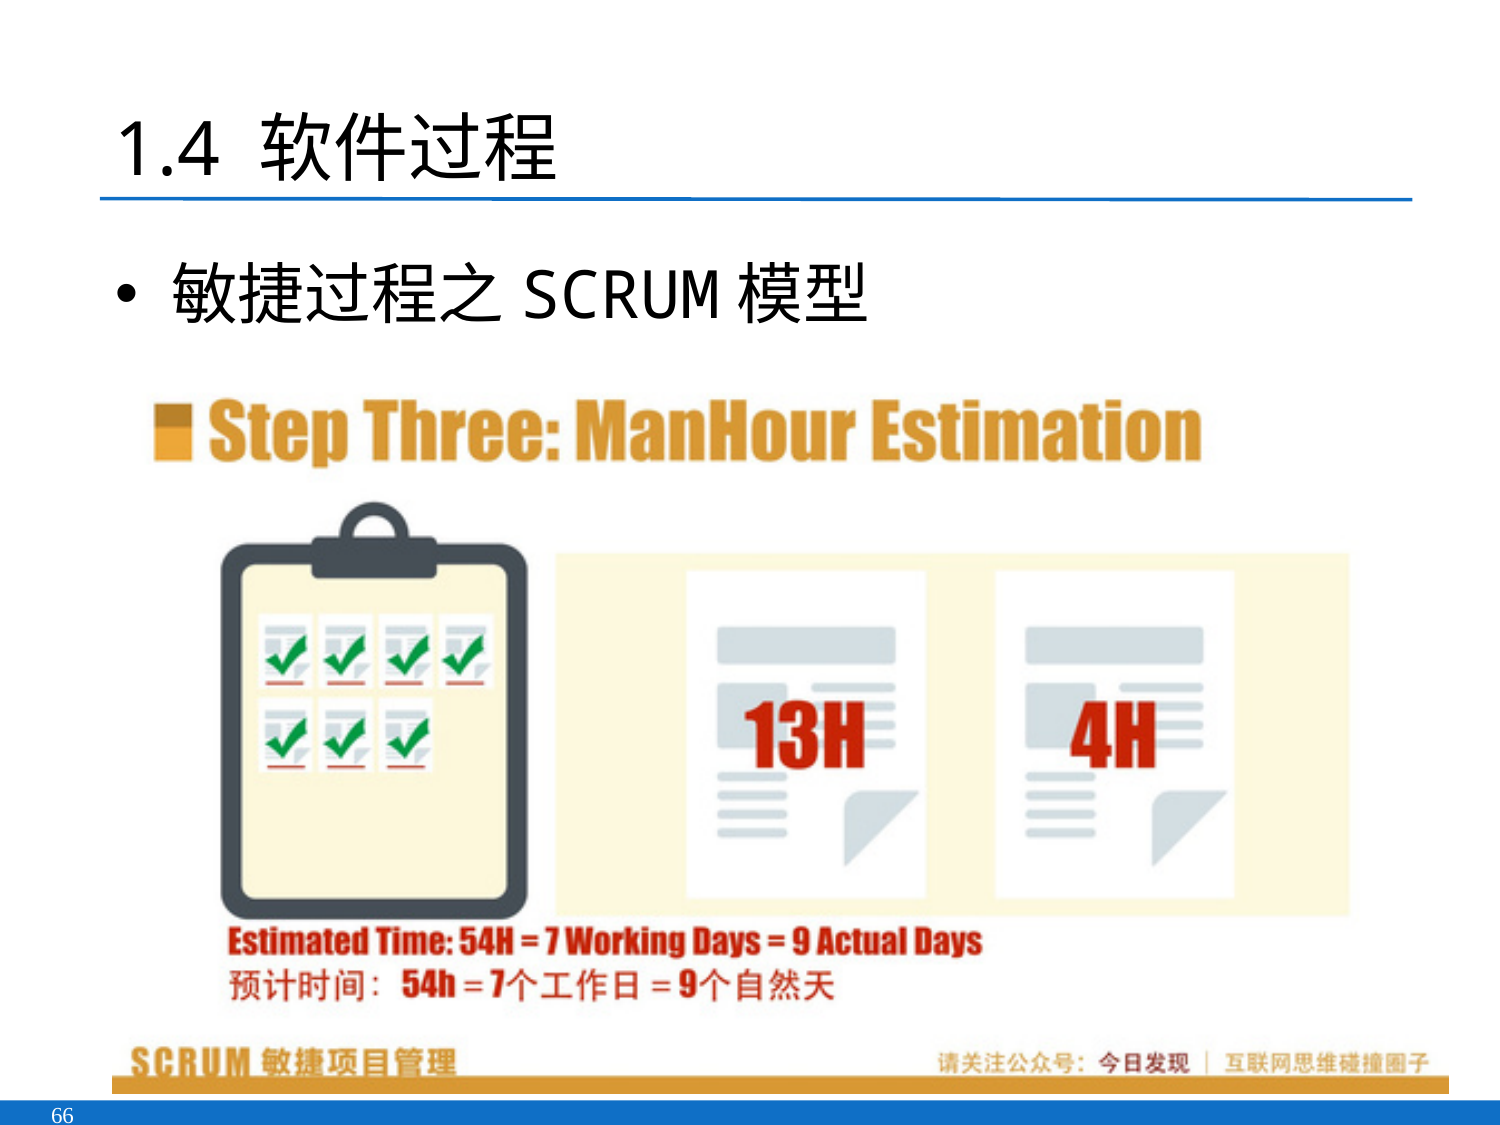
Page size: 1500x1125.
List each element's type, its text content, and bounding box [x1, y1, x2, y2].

slide_number 66 [12, 1093, 113, 1123]
list 敏捷过程之SCRUM模型 [99, 245, 1413, 341]
title 1.4 软件过程 [99, 93, 1413, 199]
picture [112, 340, 1449, 1094]
